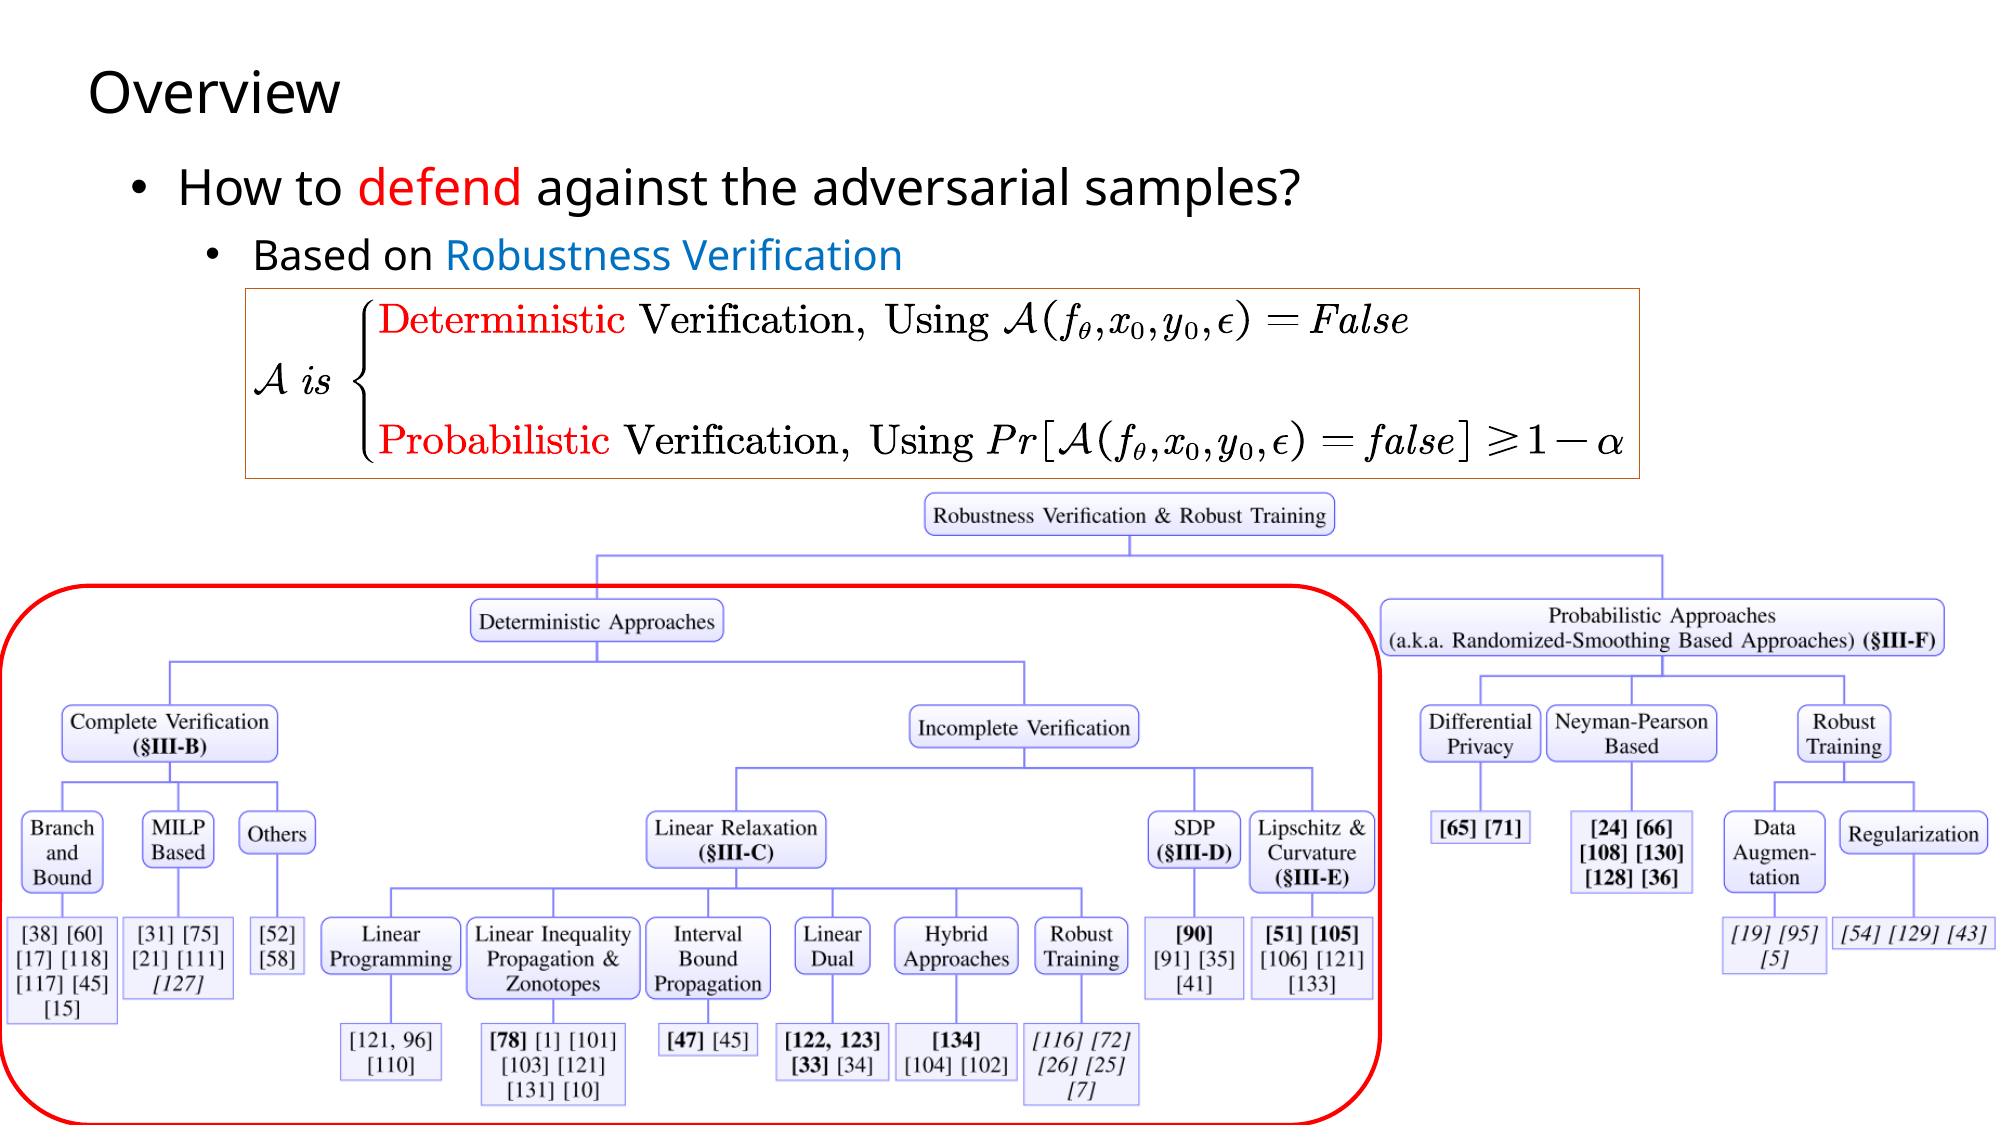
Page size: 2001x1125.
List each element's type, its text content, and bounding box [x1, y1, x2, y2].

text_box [0, 485, 2000, 1125]
text_box How to defend against the adversarial samples? Based on Robustness Verification [115, 133, 1769, 286]
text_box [244, 288, 1640, 479]
text_box Overview [72, 47, 1494, 133]
